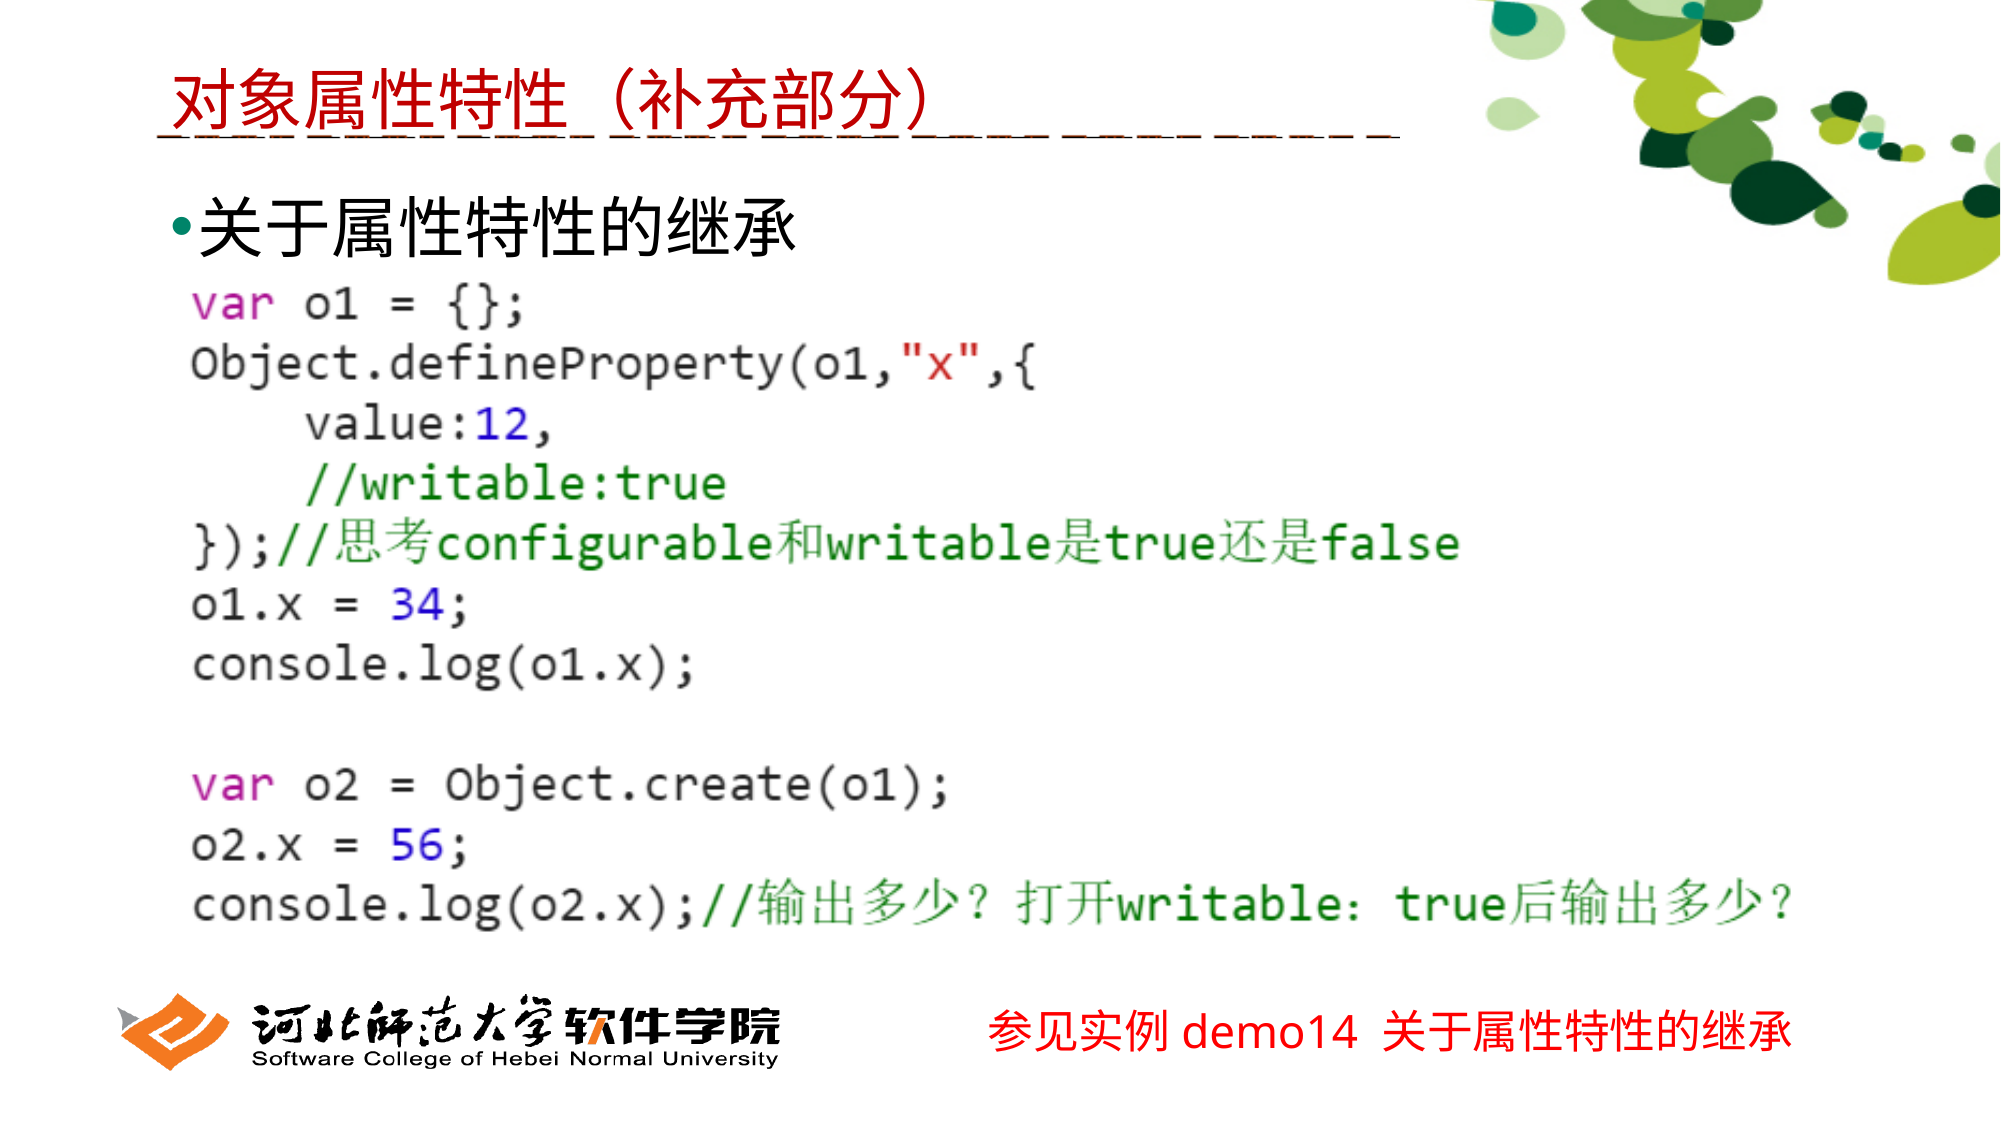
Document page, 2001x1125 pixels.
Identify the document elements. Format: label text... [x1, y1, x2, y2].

list 关于属性特性的继承 [155, 154, 1932, 994]
text_box 参见实例demo14 关于属性特性的继承 [972, 995, 1838, 1066]
list 对象属性特性（补充部分） [155, 50, 1500, 131]
picture [0, 0, 2001, 1125]
